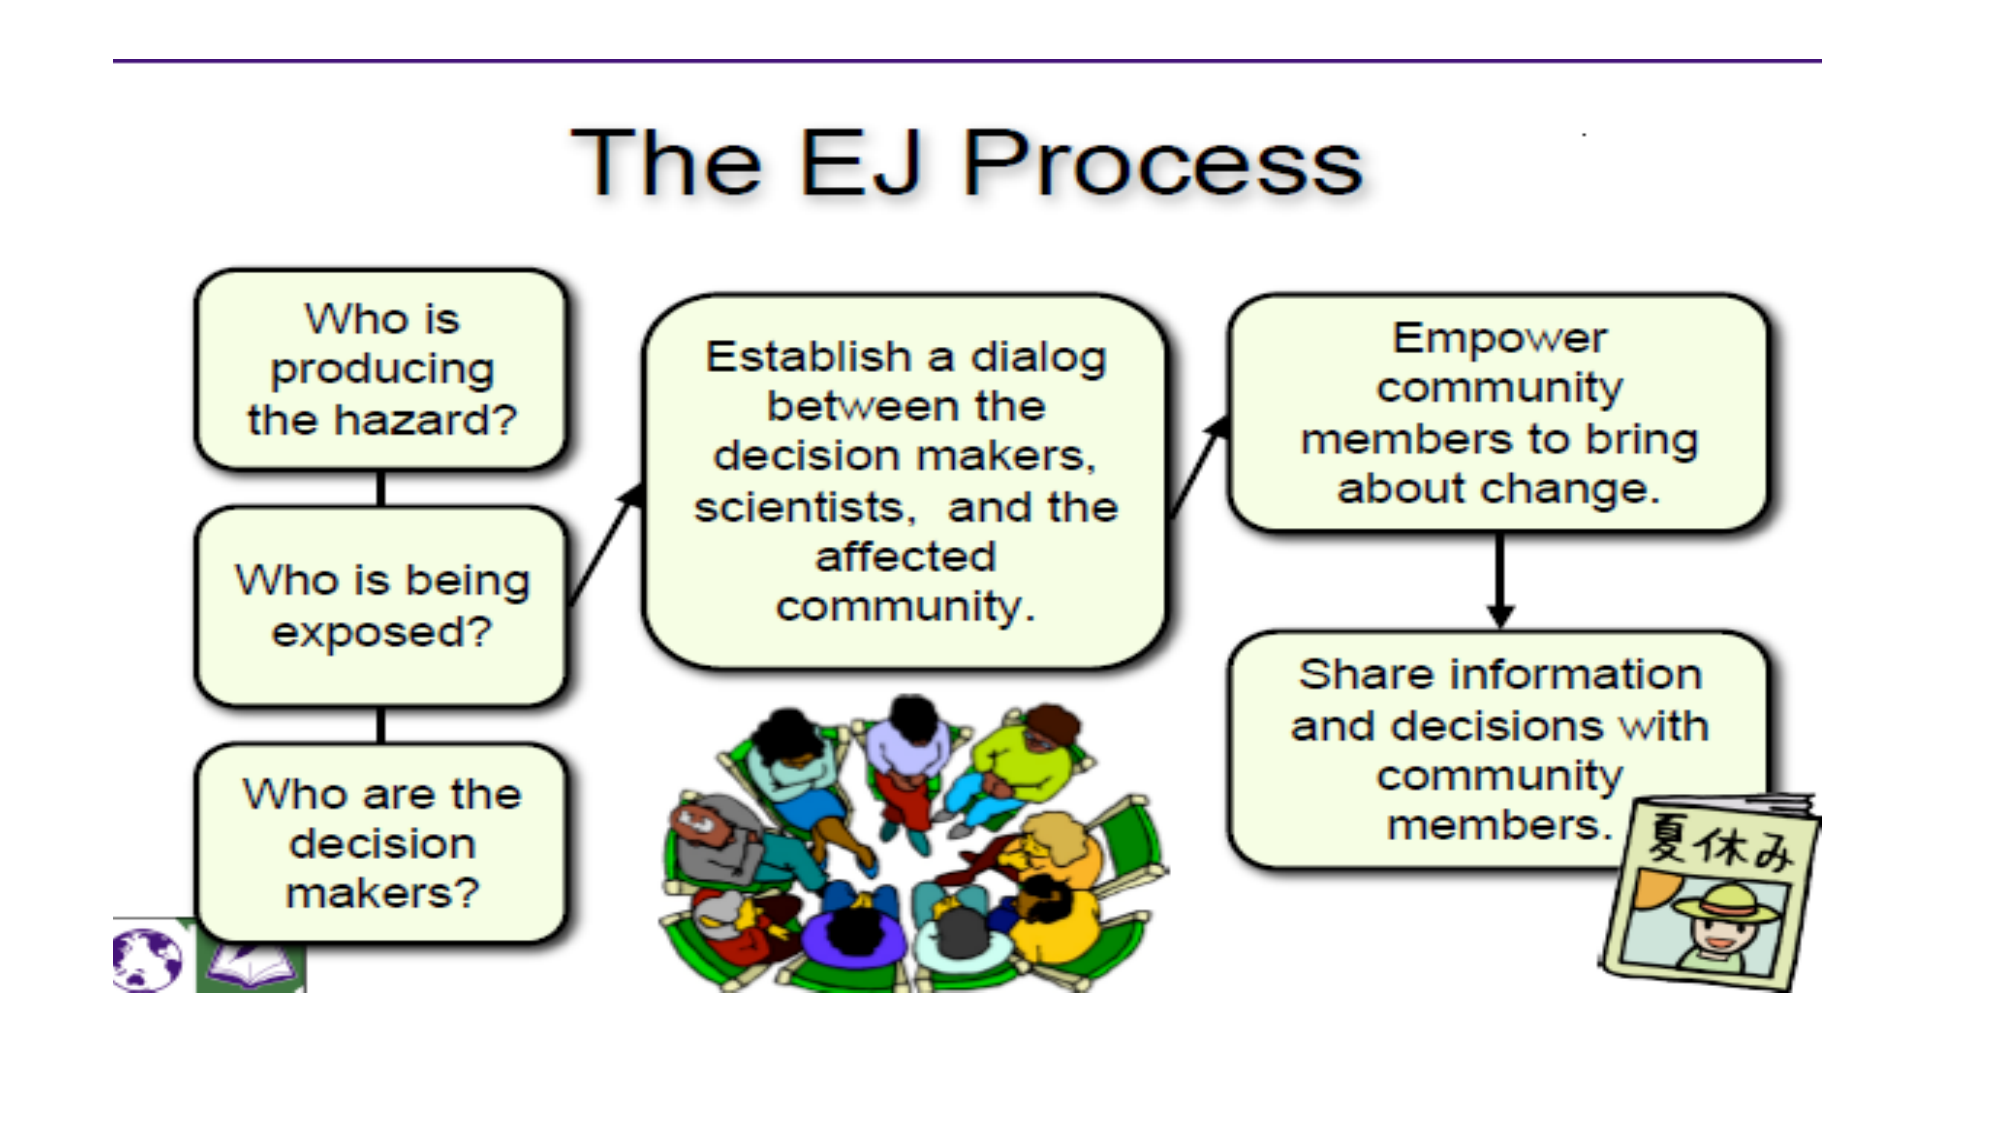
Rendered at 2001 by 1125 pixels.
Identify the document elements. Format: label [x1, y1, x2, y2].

list [113, 59, 1822, 993]
